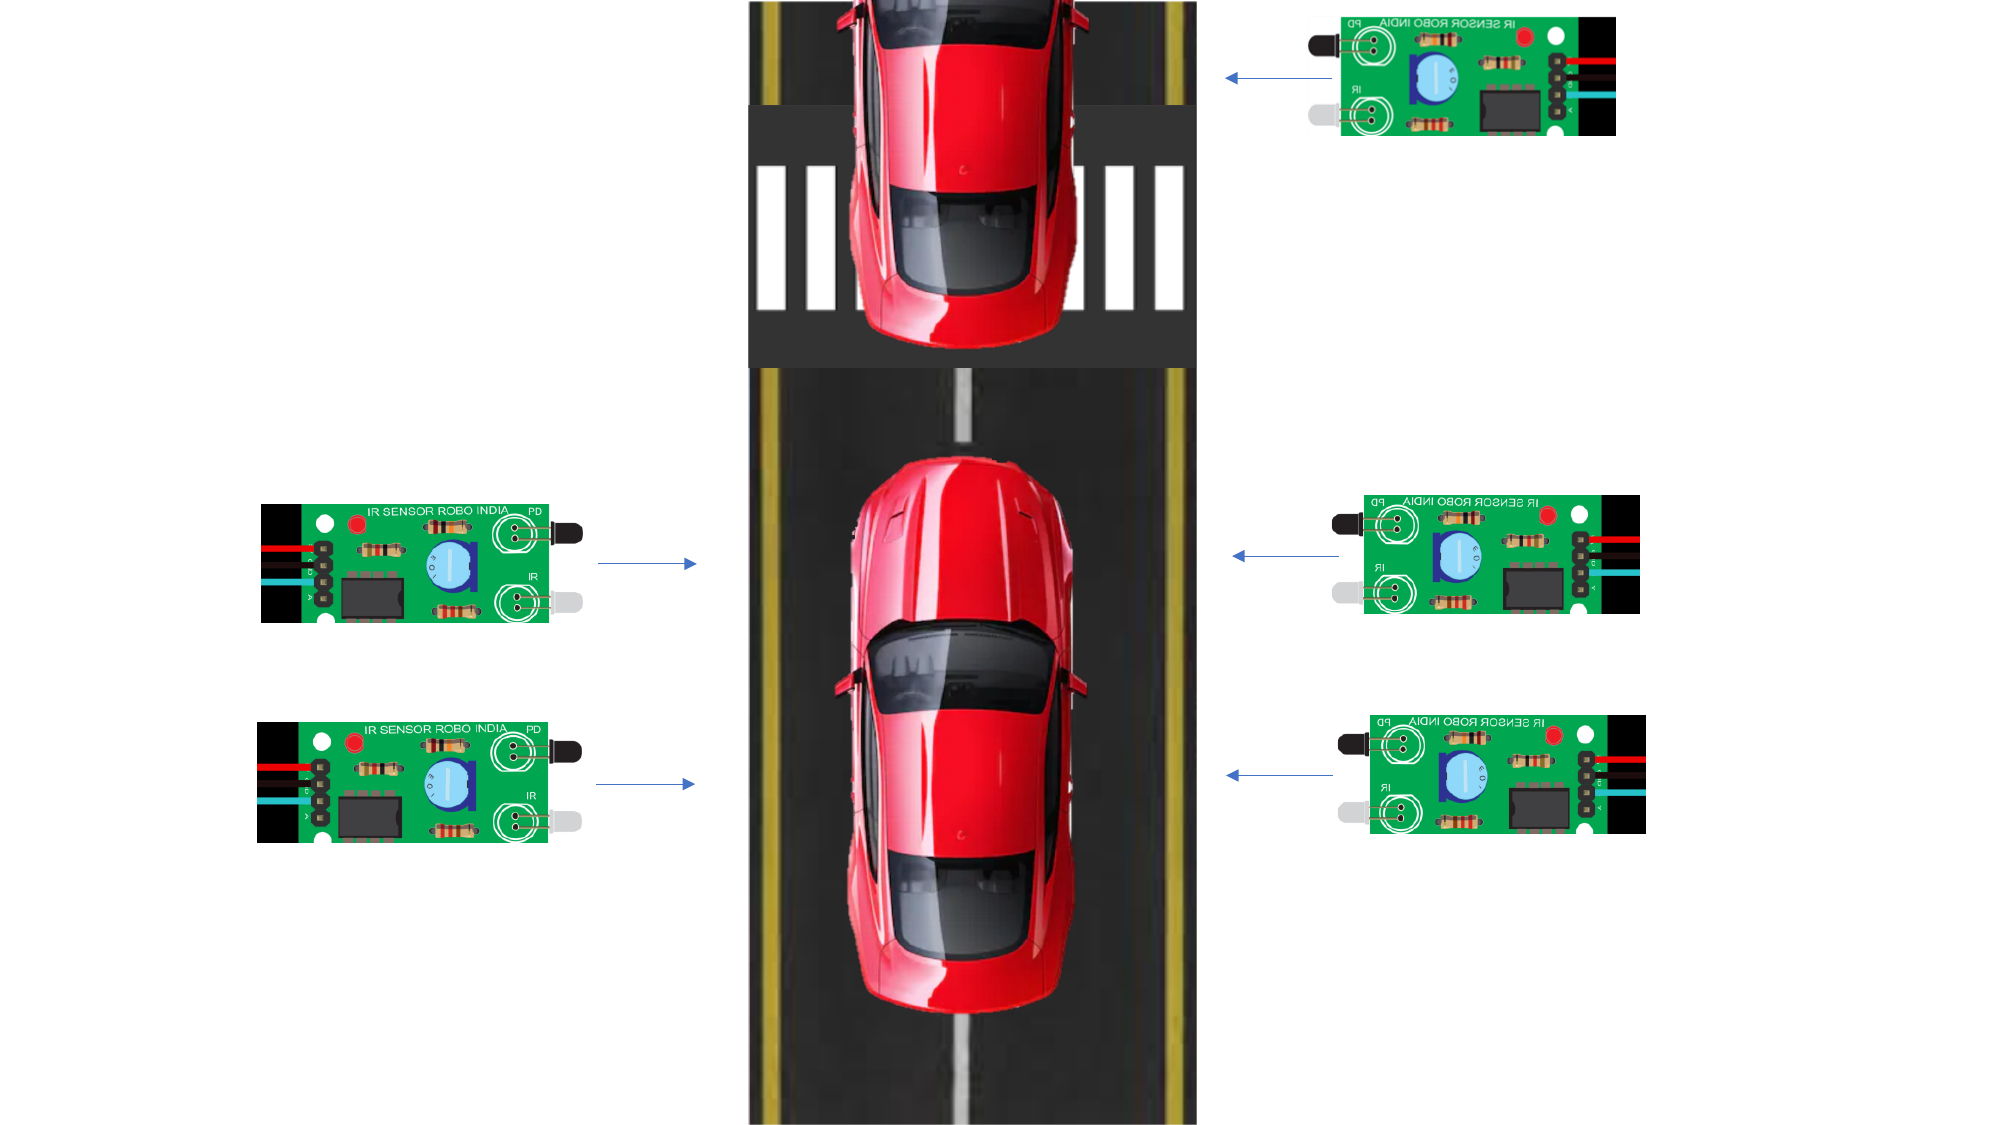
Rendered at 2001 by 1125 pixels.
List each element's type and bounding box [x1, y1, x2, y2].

picture [257, 0, 1646, 1124]
picture [1307, 0, 1616, 136]
